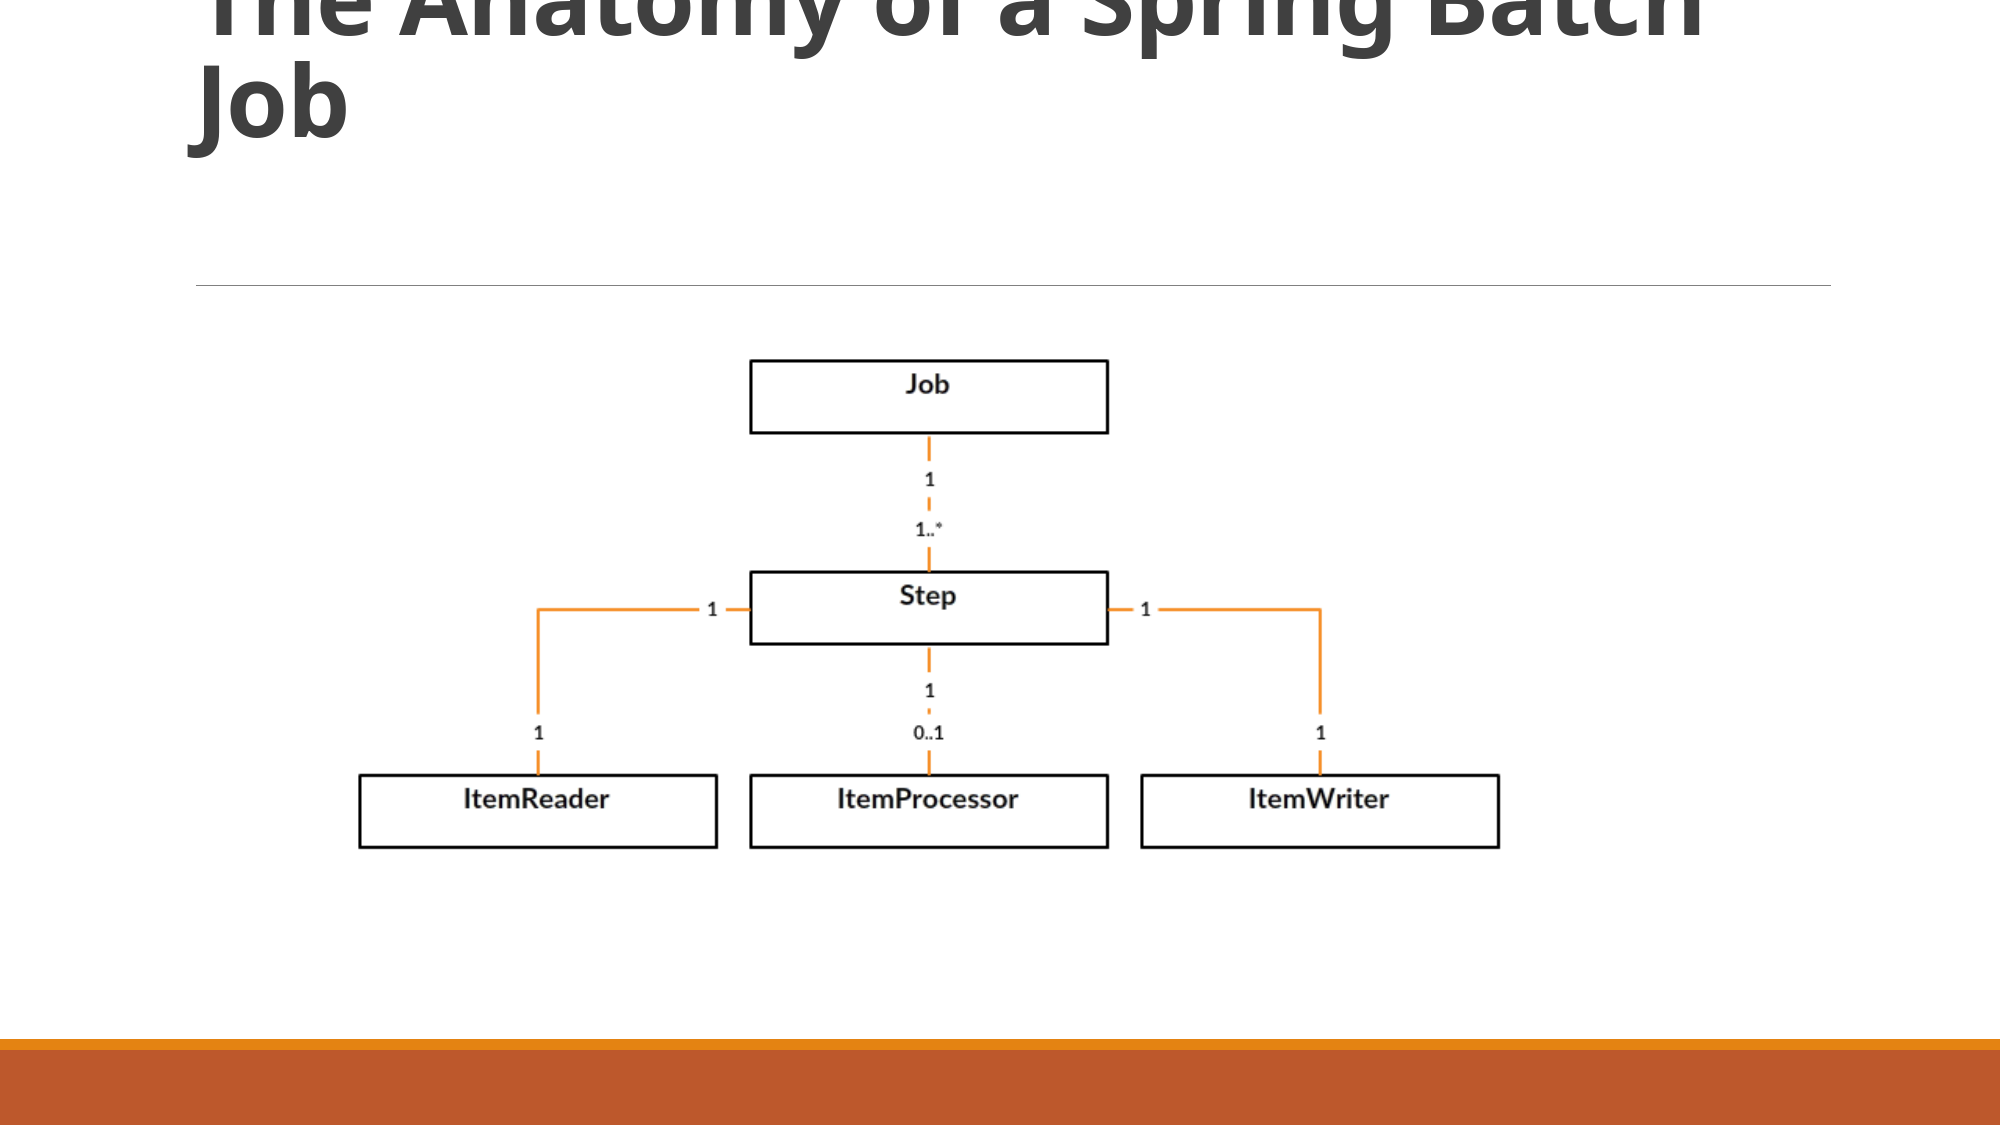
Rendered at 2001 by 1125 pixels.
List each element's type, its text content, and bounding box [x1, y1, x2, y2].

picture [342, 343, 1516, 869]
title The Anatomy of a Spring Batch Job [180, 47, 1830, 285]
